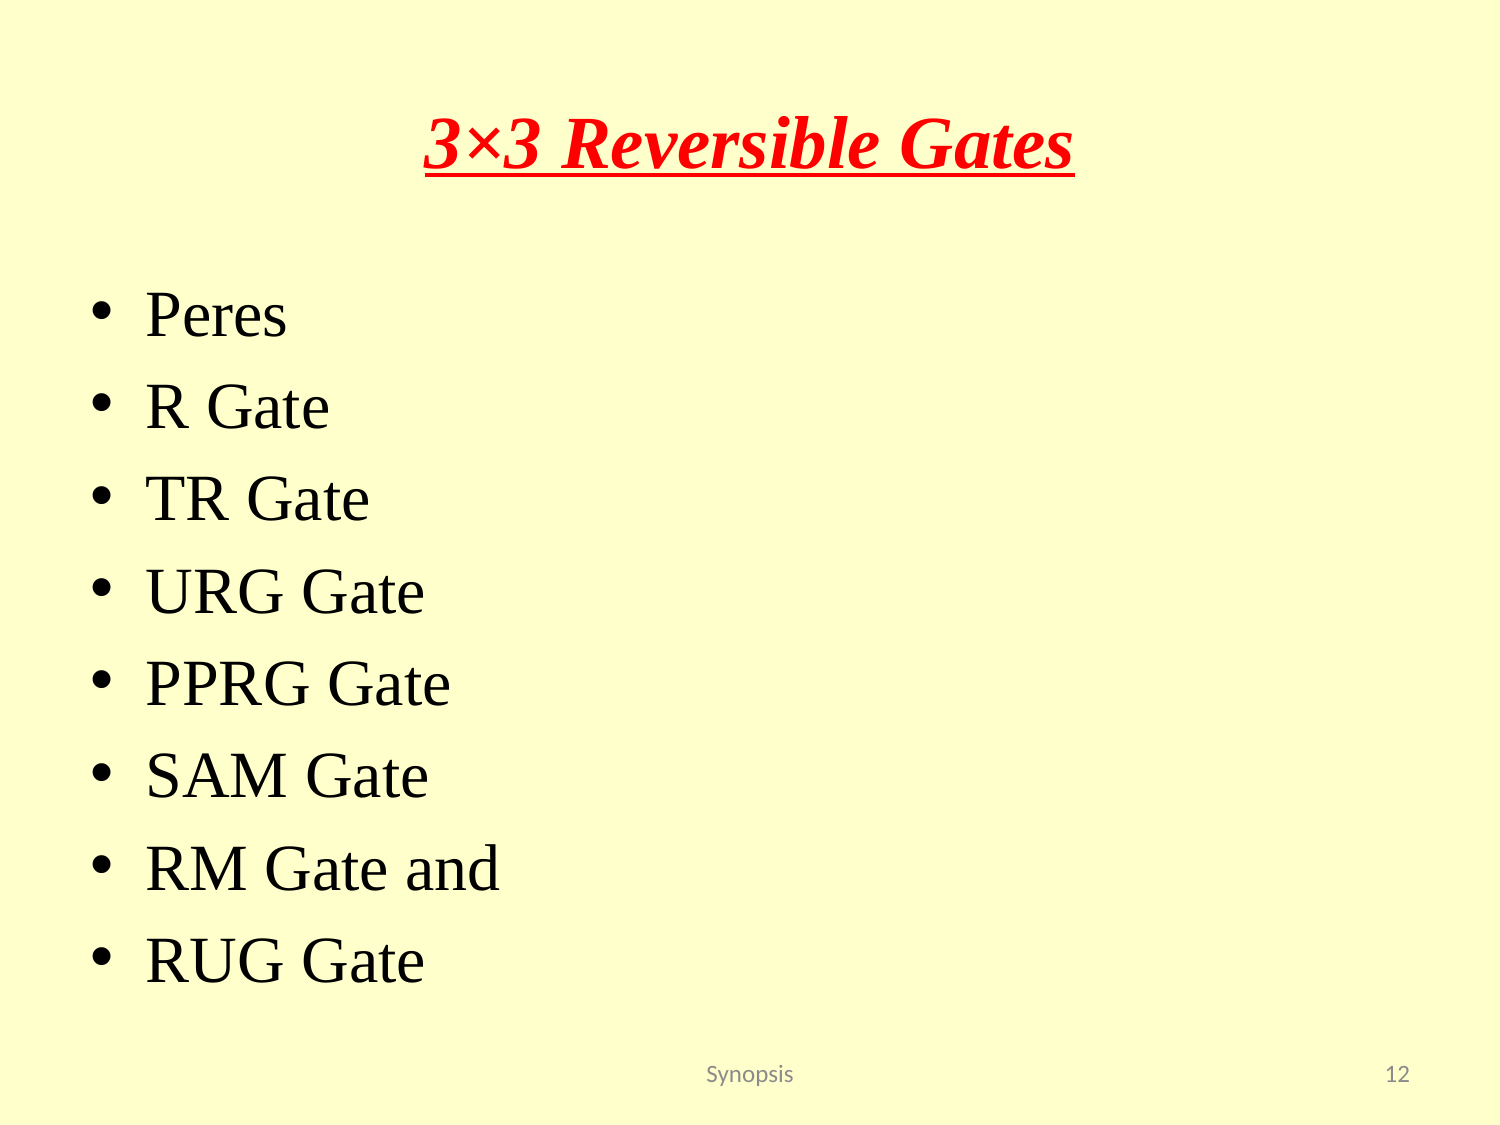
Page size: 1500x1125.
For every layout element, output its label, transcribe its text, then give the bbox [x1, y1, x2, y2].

footer Synopsis [512, 1042, 988, 1103]
title 3×3 Reversible Gates [75, 45, 1425, 233]
list Peres R Gate TR Gate URG Gate PPRG Gate SAM Gate RM Gate and RUG Gate [75, 262, 1425, 1005]
slide_number 12 [1074, 1042, 1425, 1103]
